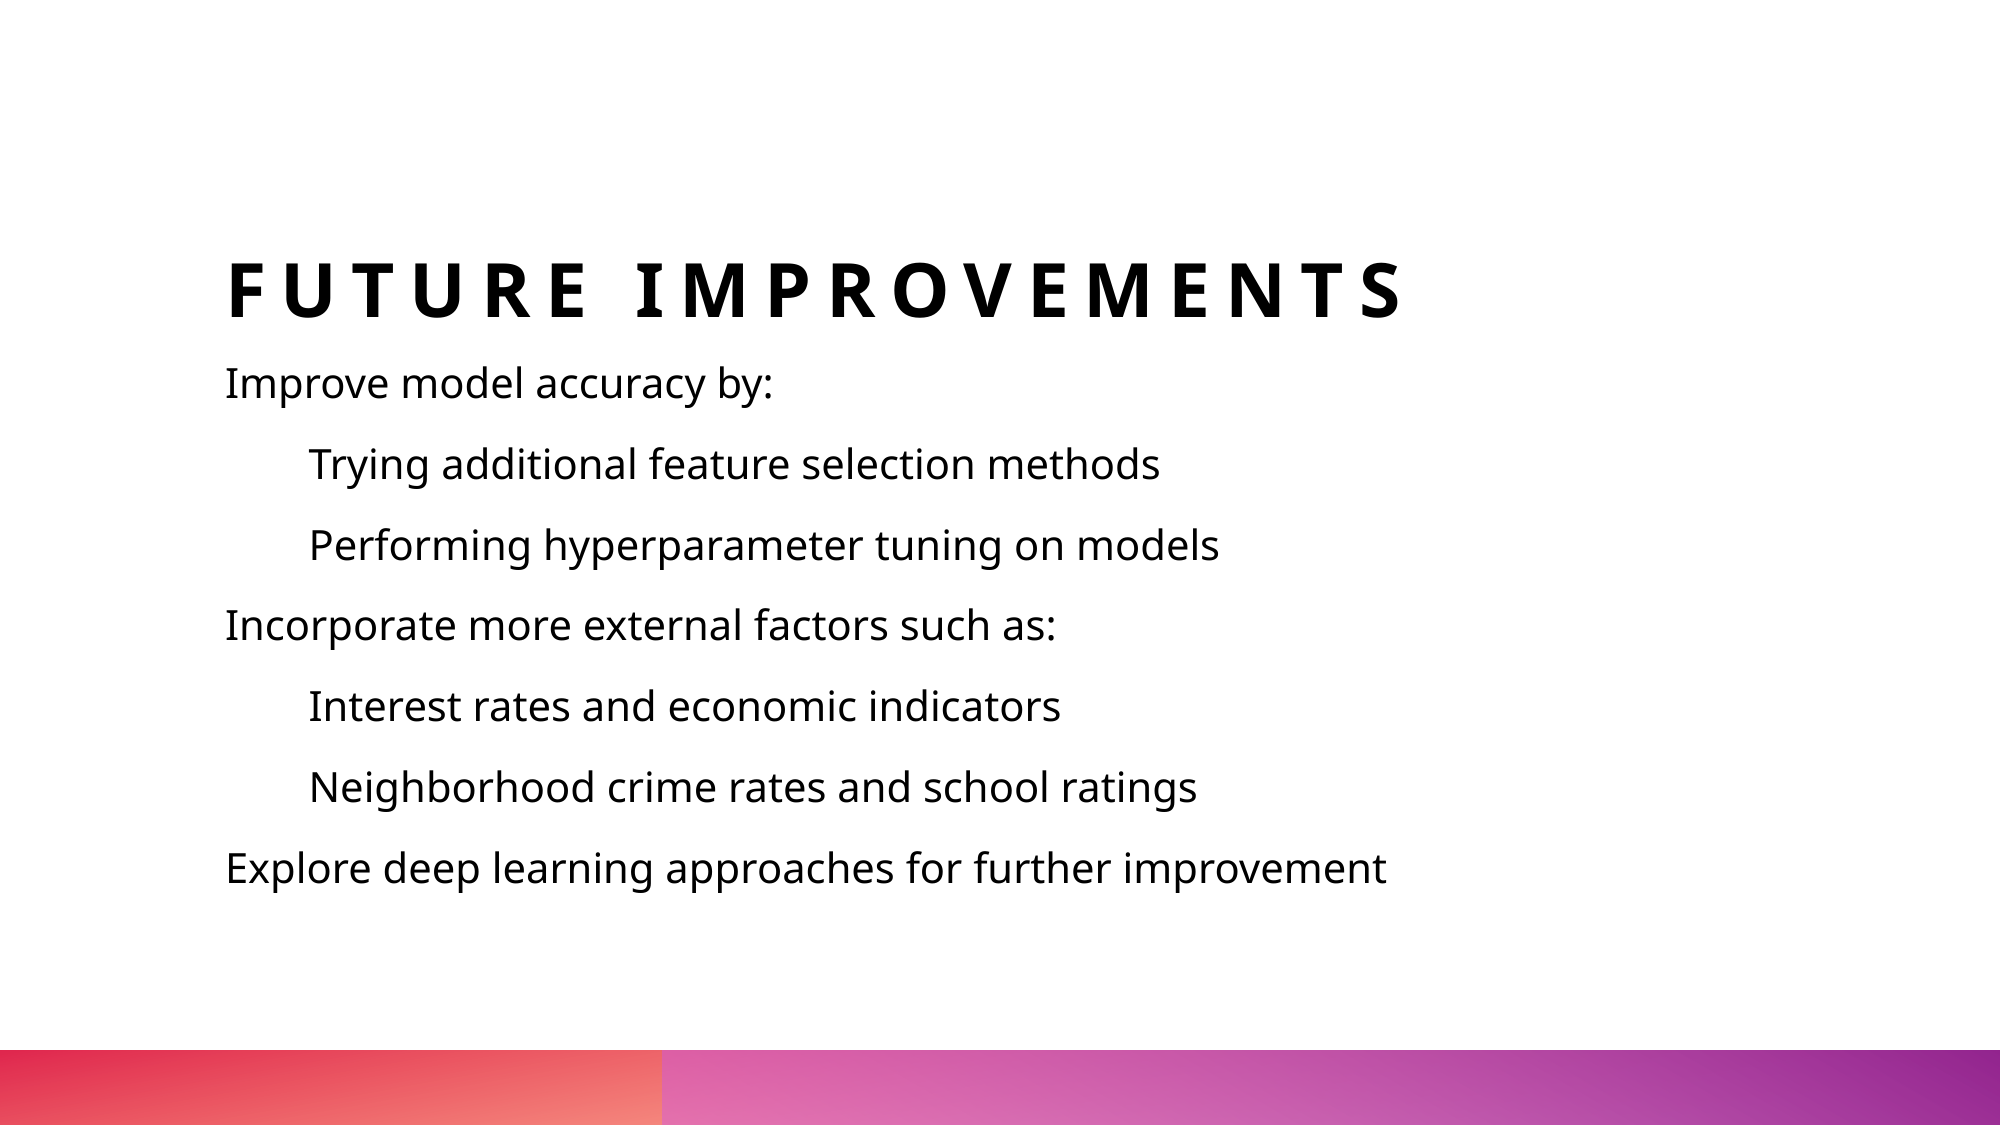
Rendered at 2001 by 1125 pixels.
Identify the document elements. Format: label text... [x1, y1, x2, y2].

list Improve model accuracy by: Trying additional feature selection methods Performing hyperparameter tuning on models Incorporate more external factors such as: Interest rates and economic indicators Neighborhood crime rates and school ratings Explore deep learning approaches for further improvement [225, 346, 1905, 996]
title Future Improvements [225, 130, 1905, 333]
